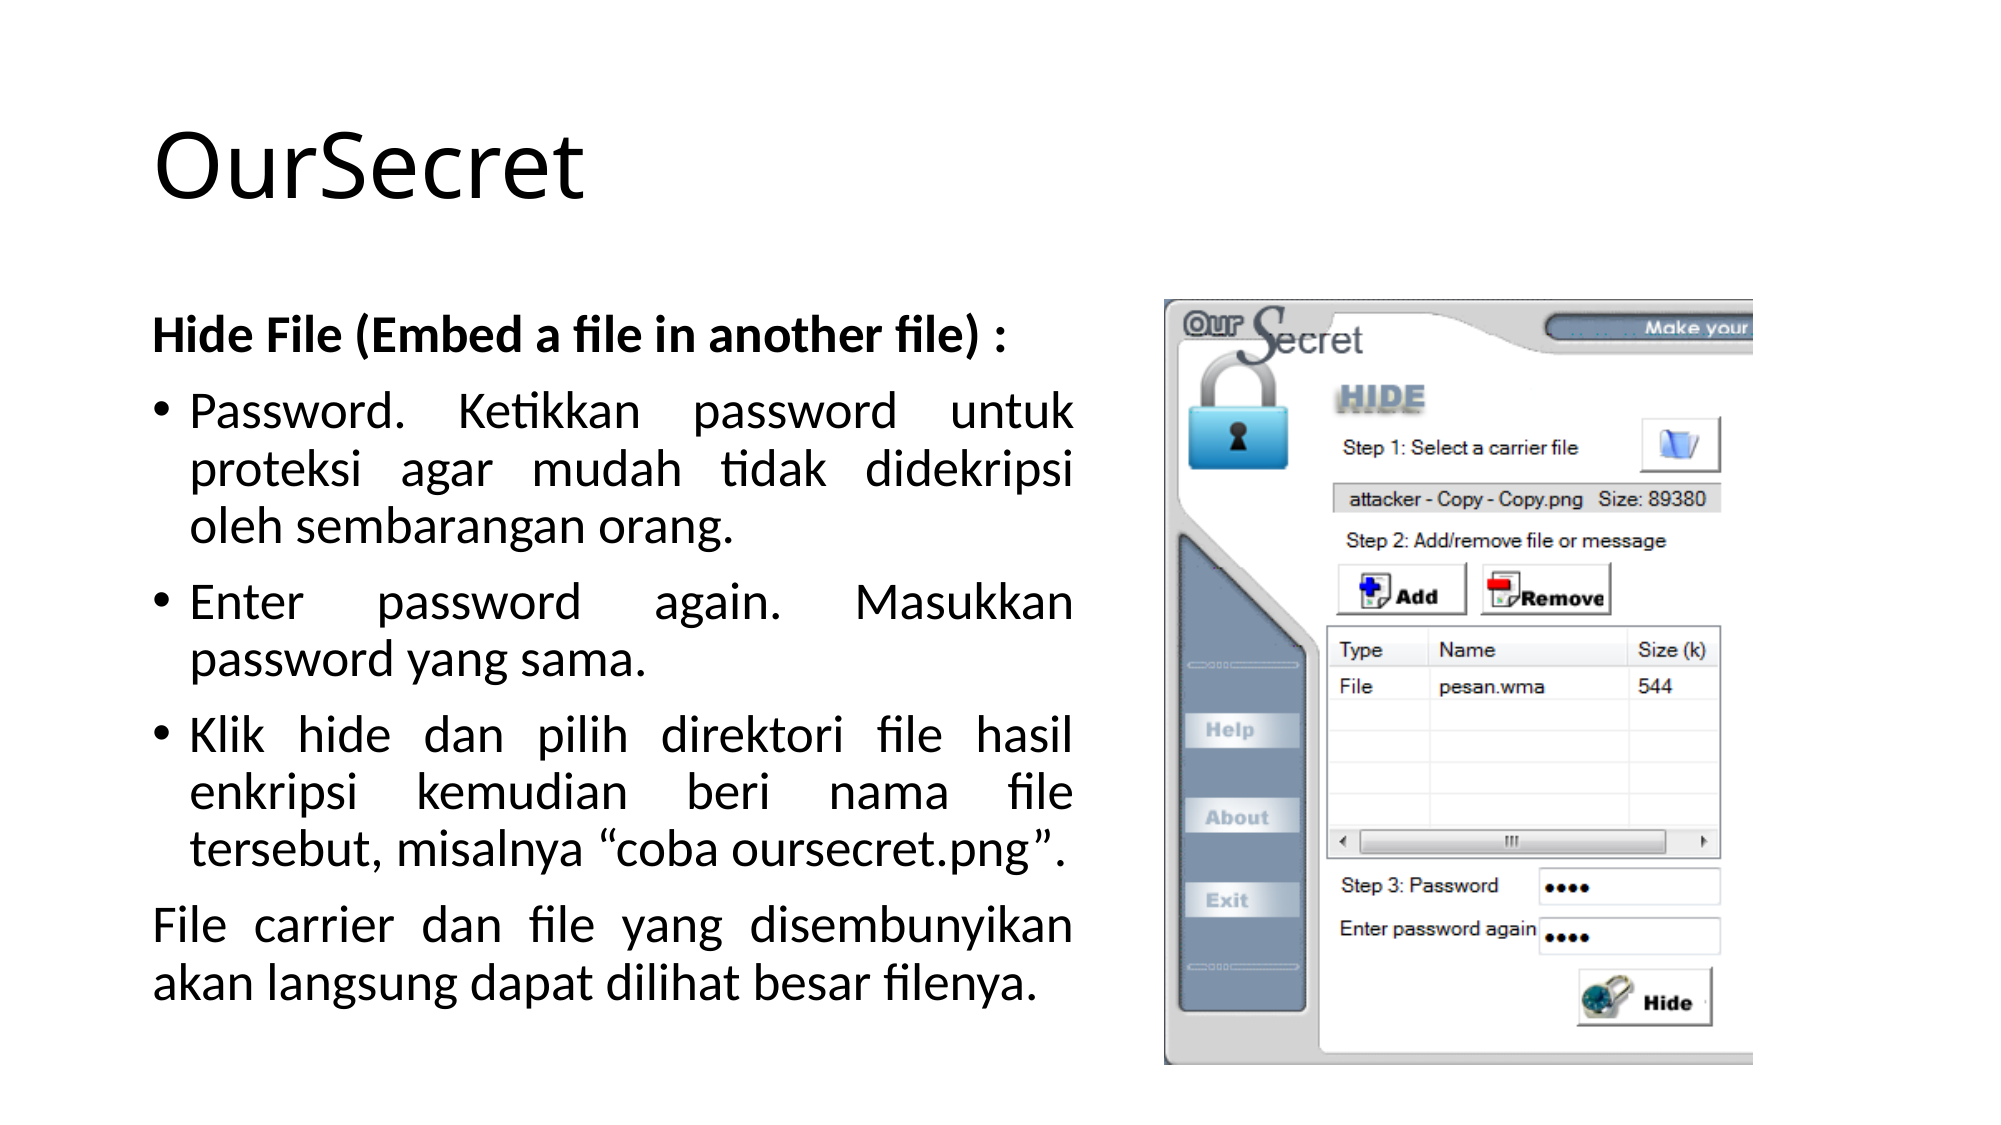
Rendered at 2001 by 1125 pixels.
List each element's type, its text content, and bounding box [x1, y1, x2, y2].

title OurSecret [137, 59, 1863, 278]
list Hide File (Embed a file in another file) : Password. Ketikkan password untuk proteksi agar mudah tidak didekripsi oleh sembarangan orang. Enter password again. Masukkan password yang sama. Klik hide dan pilih direktori file hasil enkripsi kemudian beri nama file tersebut, misalnya “coba oursecret.png”. File carrier dan file yang disembunyikan akan langsung dapat dilihat besar filenya. [137, 299, 1090, 1065]
picture [1164, 299, 1753, 1065]
